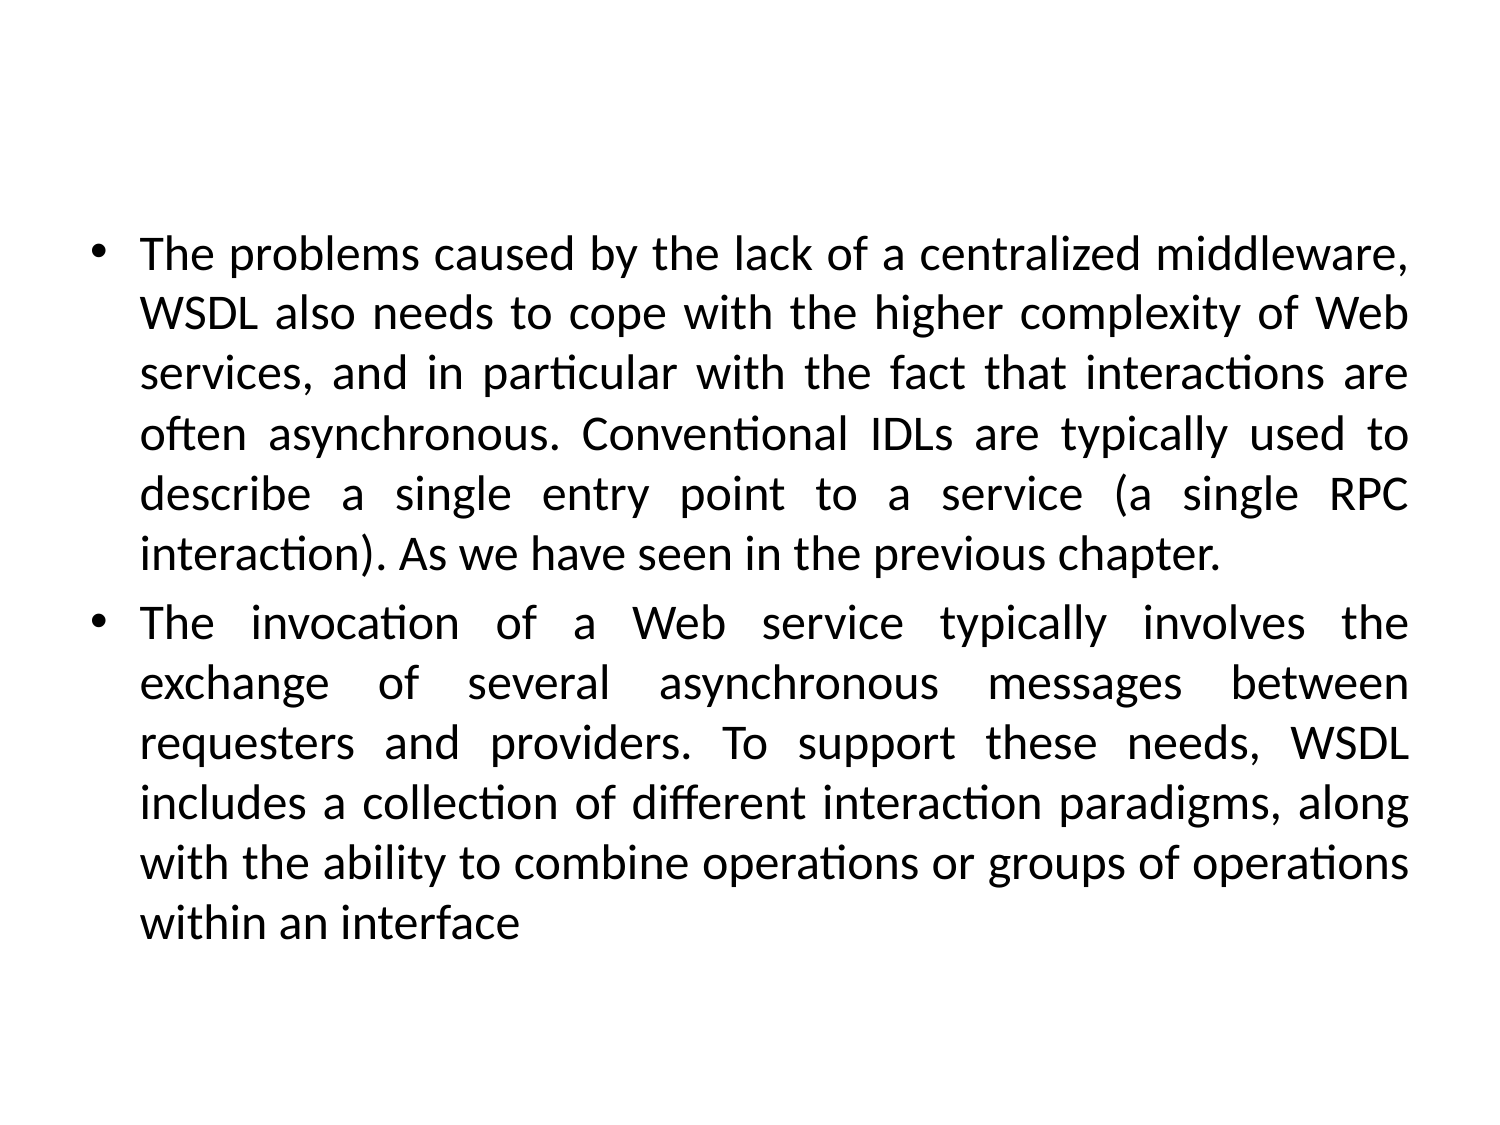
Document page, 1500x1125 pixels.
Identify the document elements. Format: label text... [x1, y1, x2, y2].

list The problems caused by the lack of a centralized middleware, WSDL also needs to cope with the higher complexity of Web services, and in particular with the fact that interactions are often asynchronous. Conventional IDLs are typically used to describe a single entry point to a service (a single RPC interaction). As we have seen in the previous chapter. The invocation of a Web service typically involves the exchange of several asynchronous messages between requesters and providers. To support these needs, WSDL includes a collection of different interaction paradigms, along with the ability to combine operations or groups of operations within an interface [75, 212, 1425, 1005]
